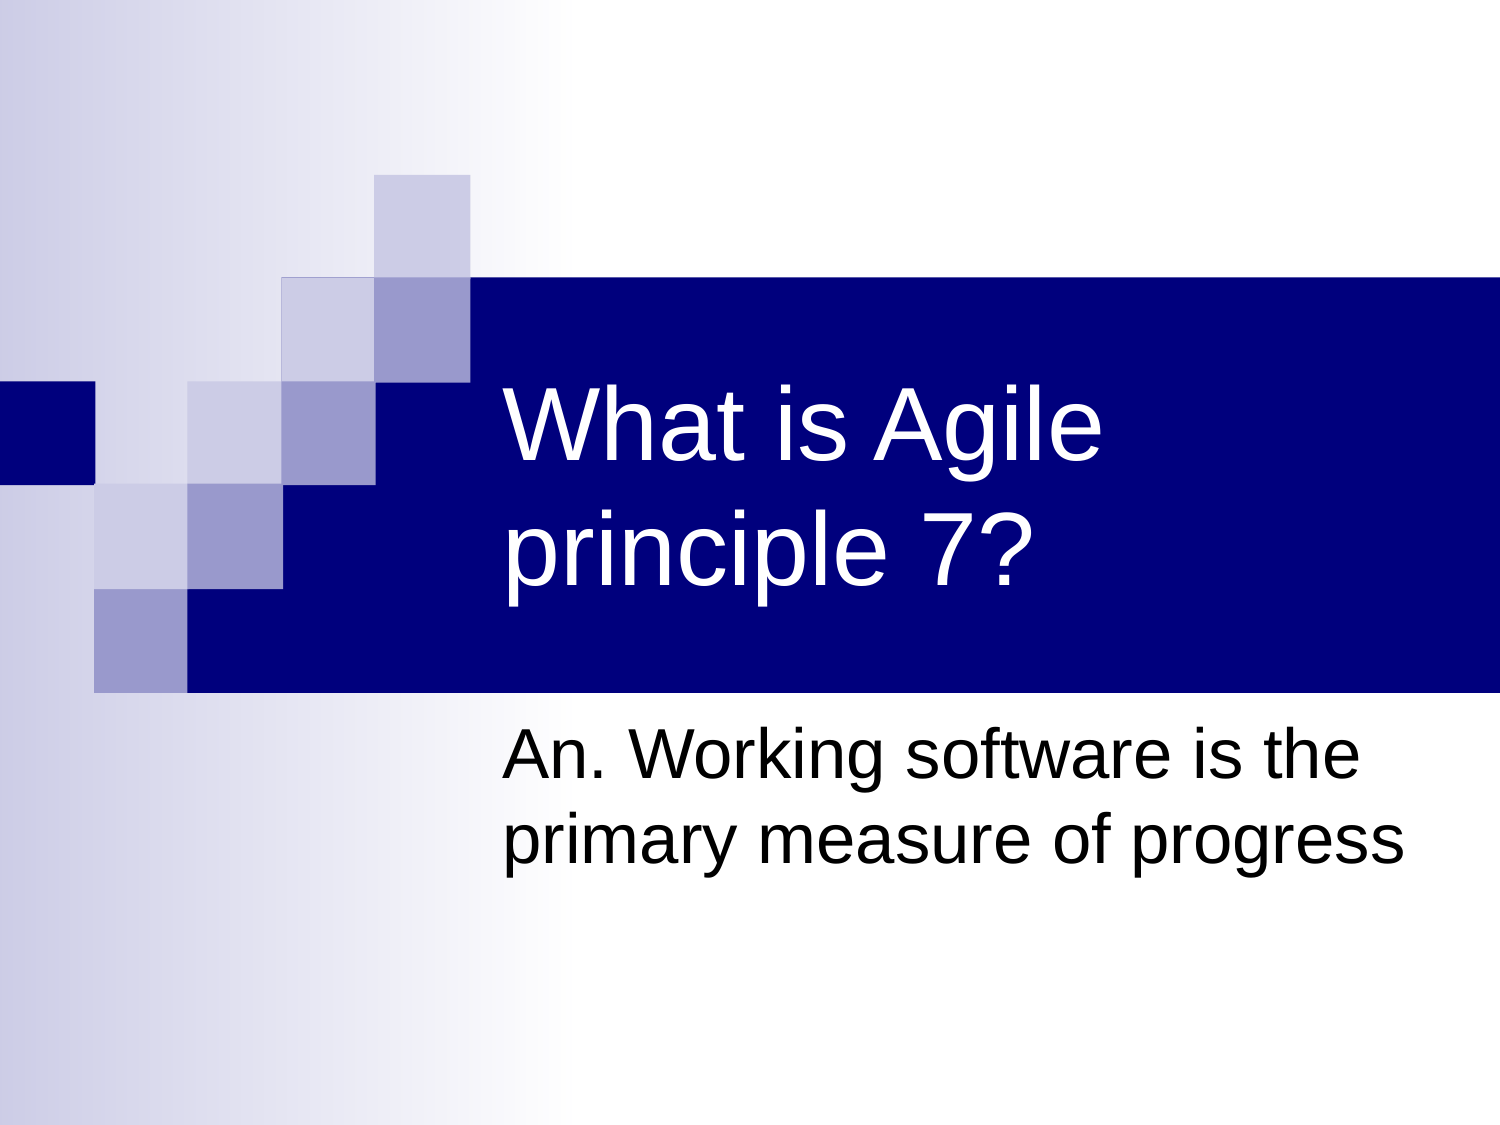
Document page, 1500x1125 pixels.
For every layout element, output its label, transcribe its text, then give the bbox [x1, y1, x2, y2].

title What is Agile principle 7? [487, 299, 1476, 663]
subtitle An. Working software is the primary measure of progress [487, 699, 1476, 988]
